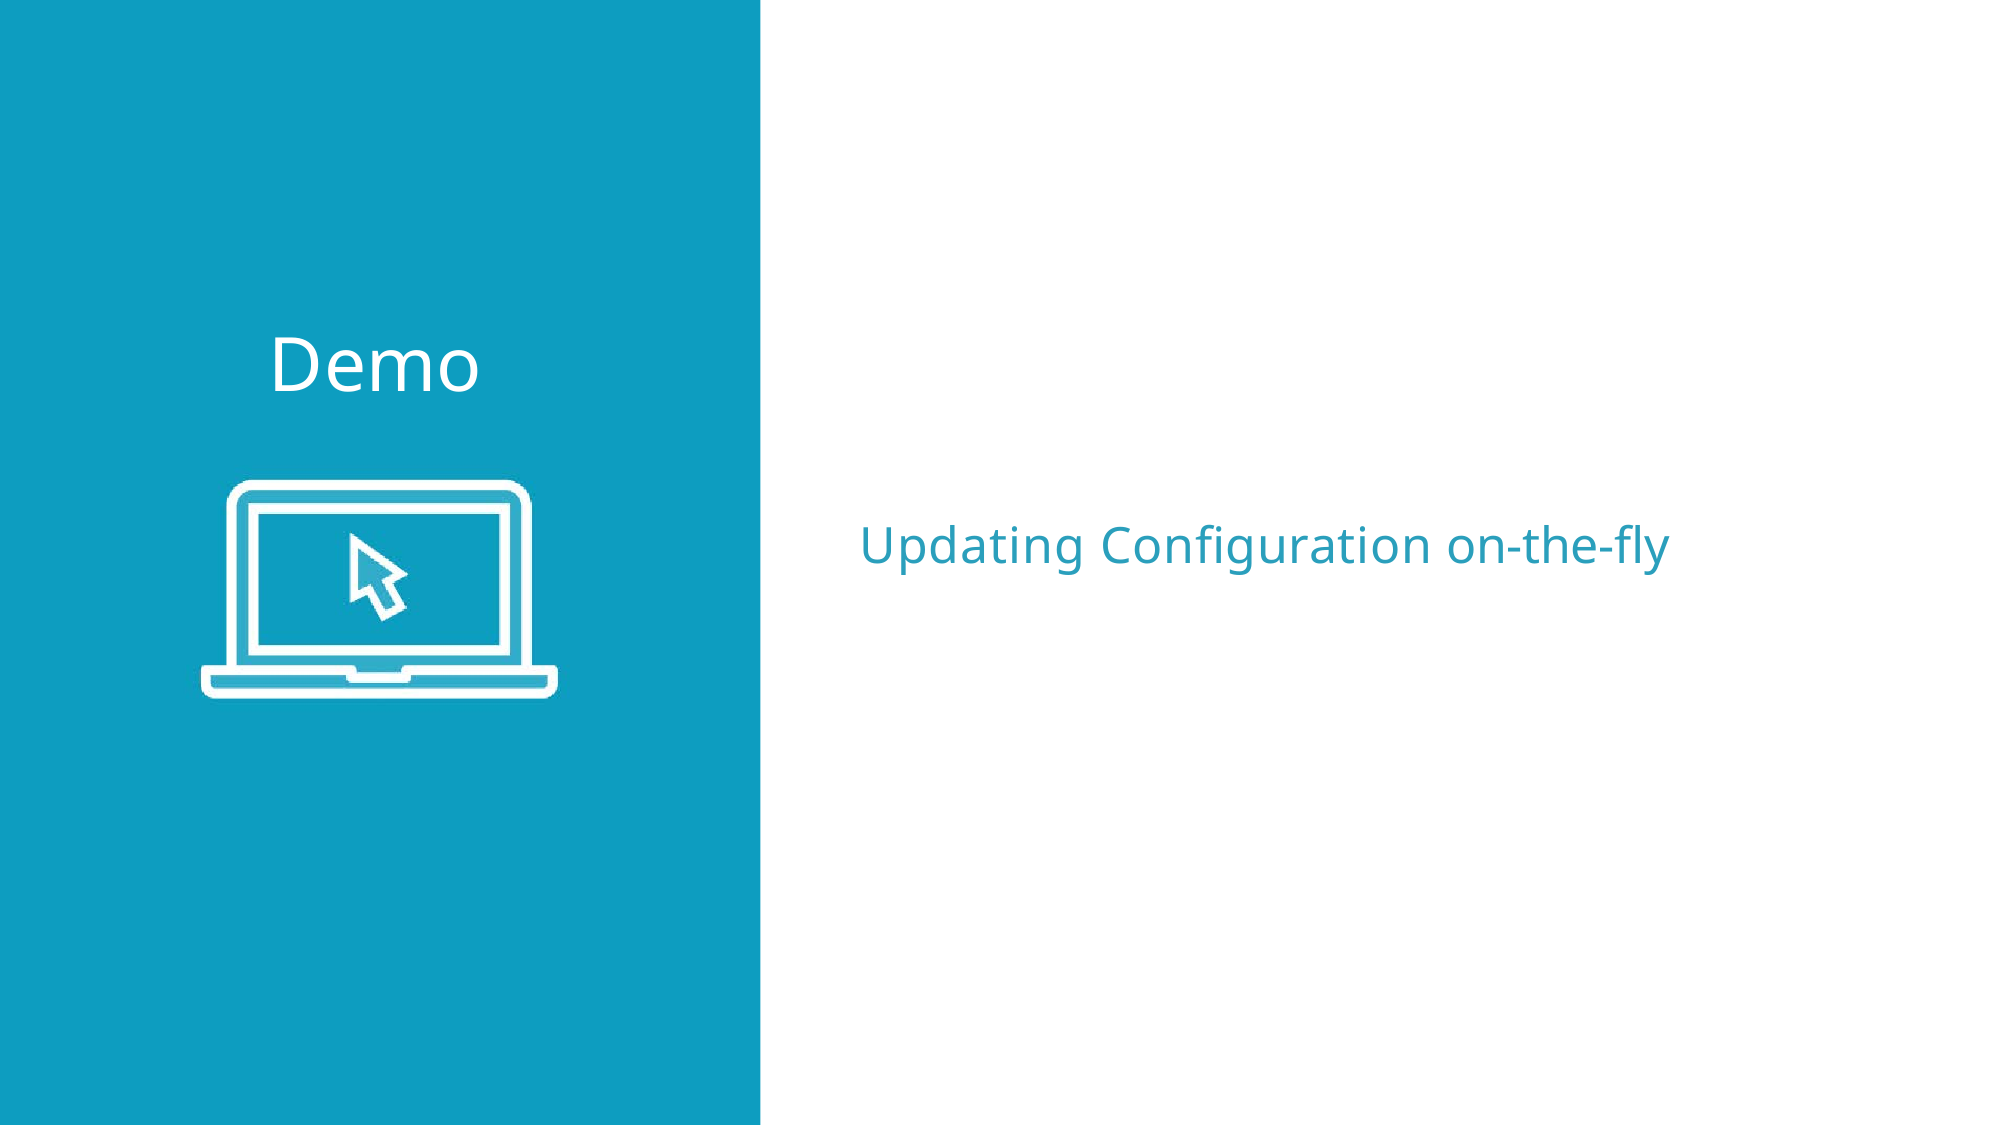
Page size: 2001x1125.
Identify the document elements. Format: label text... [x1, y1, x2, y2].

text_box [0, 0, 761, 1125]
text_box Updating Configuration on-the-fly [857, 511, 1720, 574]
text_box Demo [266, 314, 493, 407]
